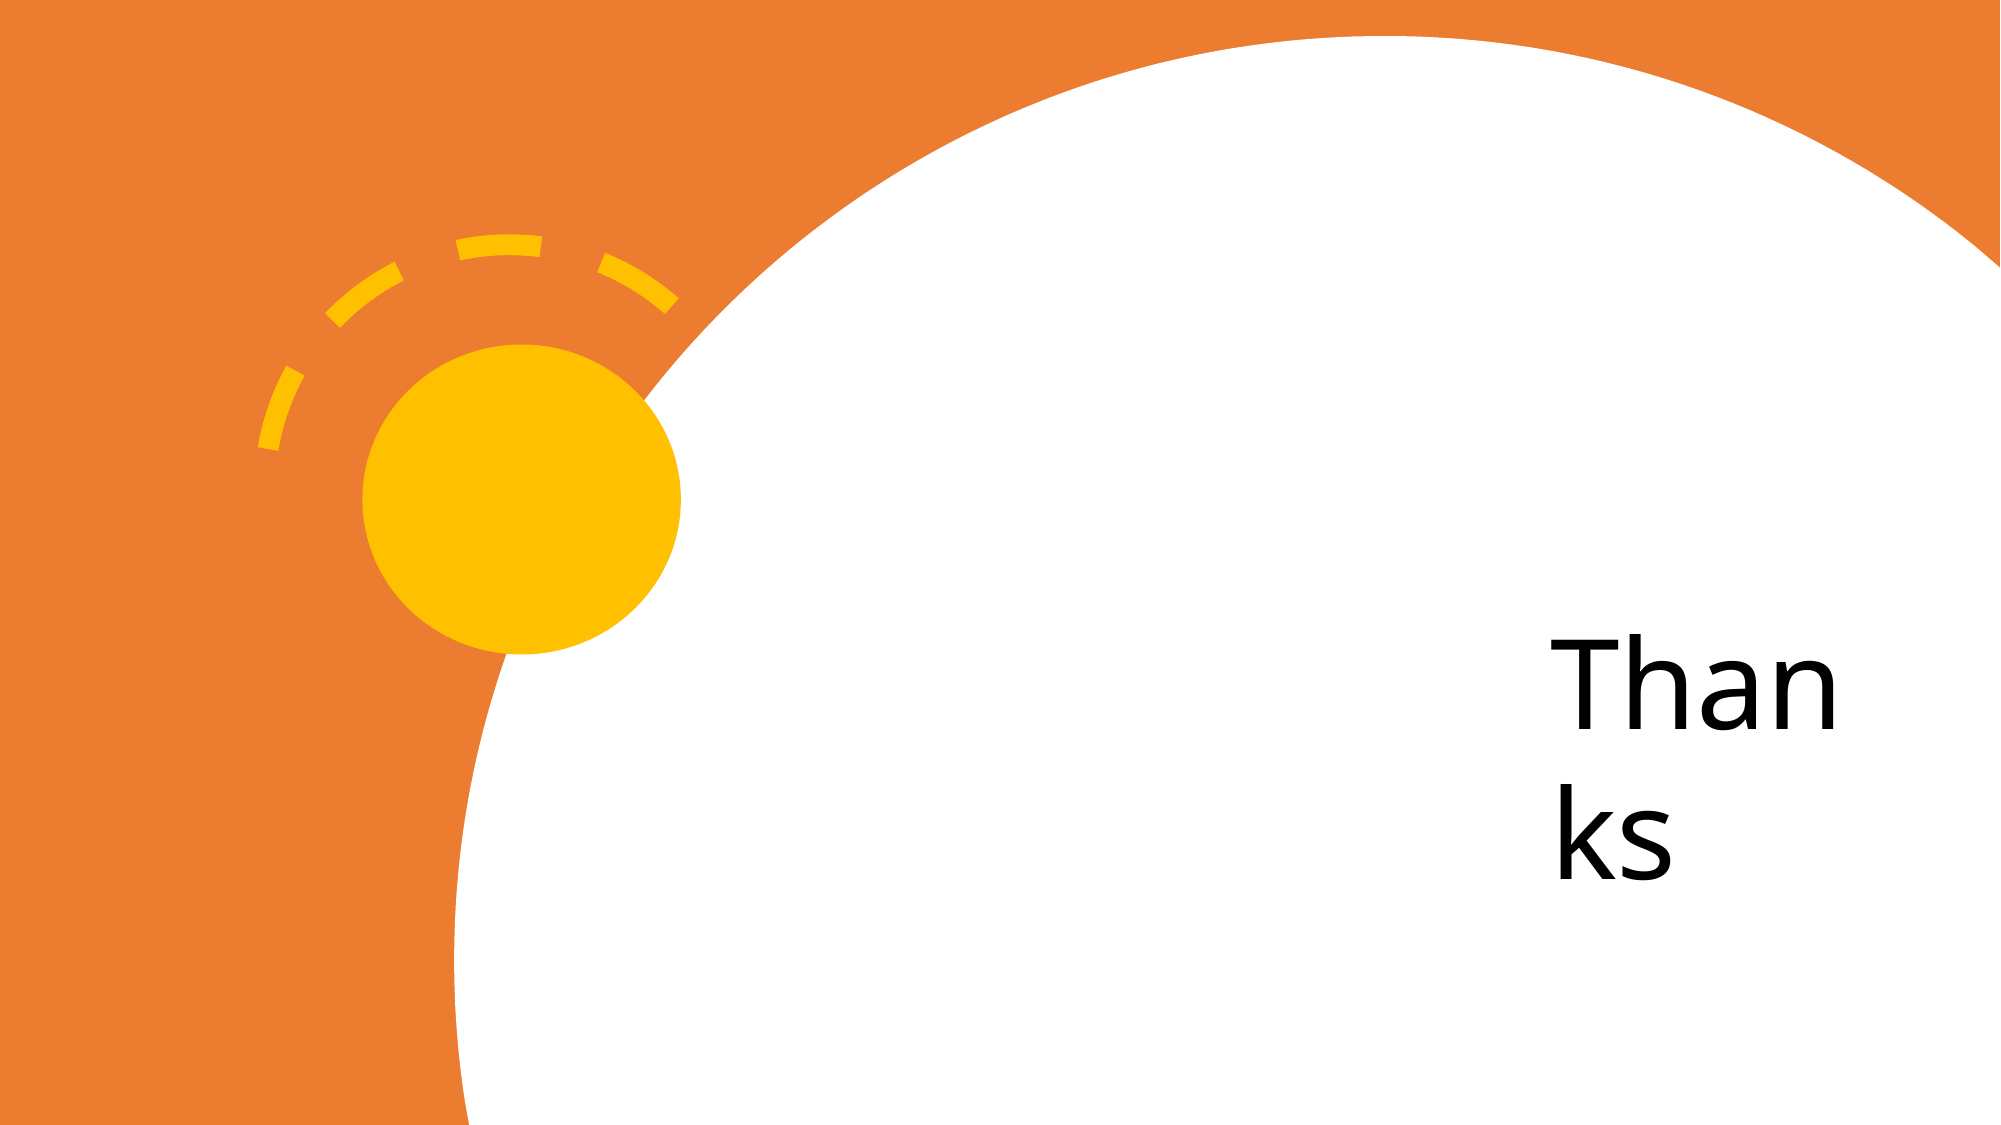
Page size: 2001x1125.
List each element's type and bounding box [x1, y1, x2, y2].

text_box [0, 0, 2000, 1125]
text_box [257, 35, 2000, 1125]
